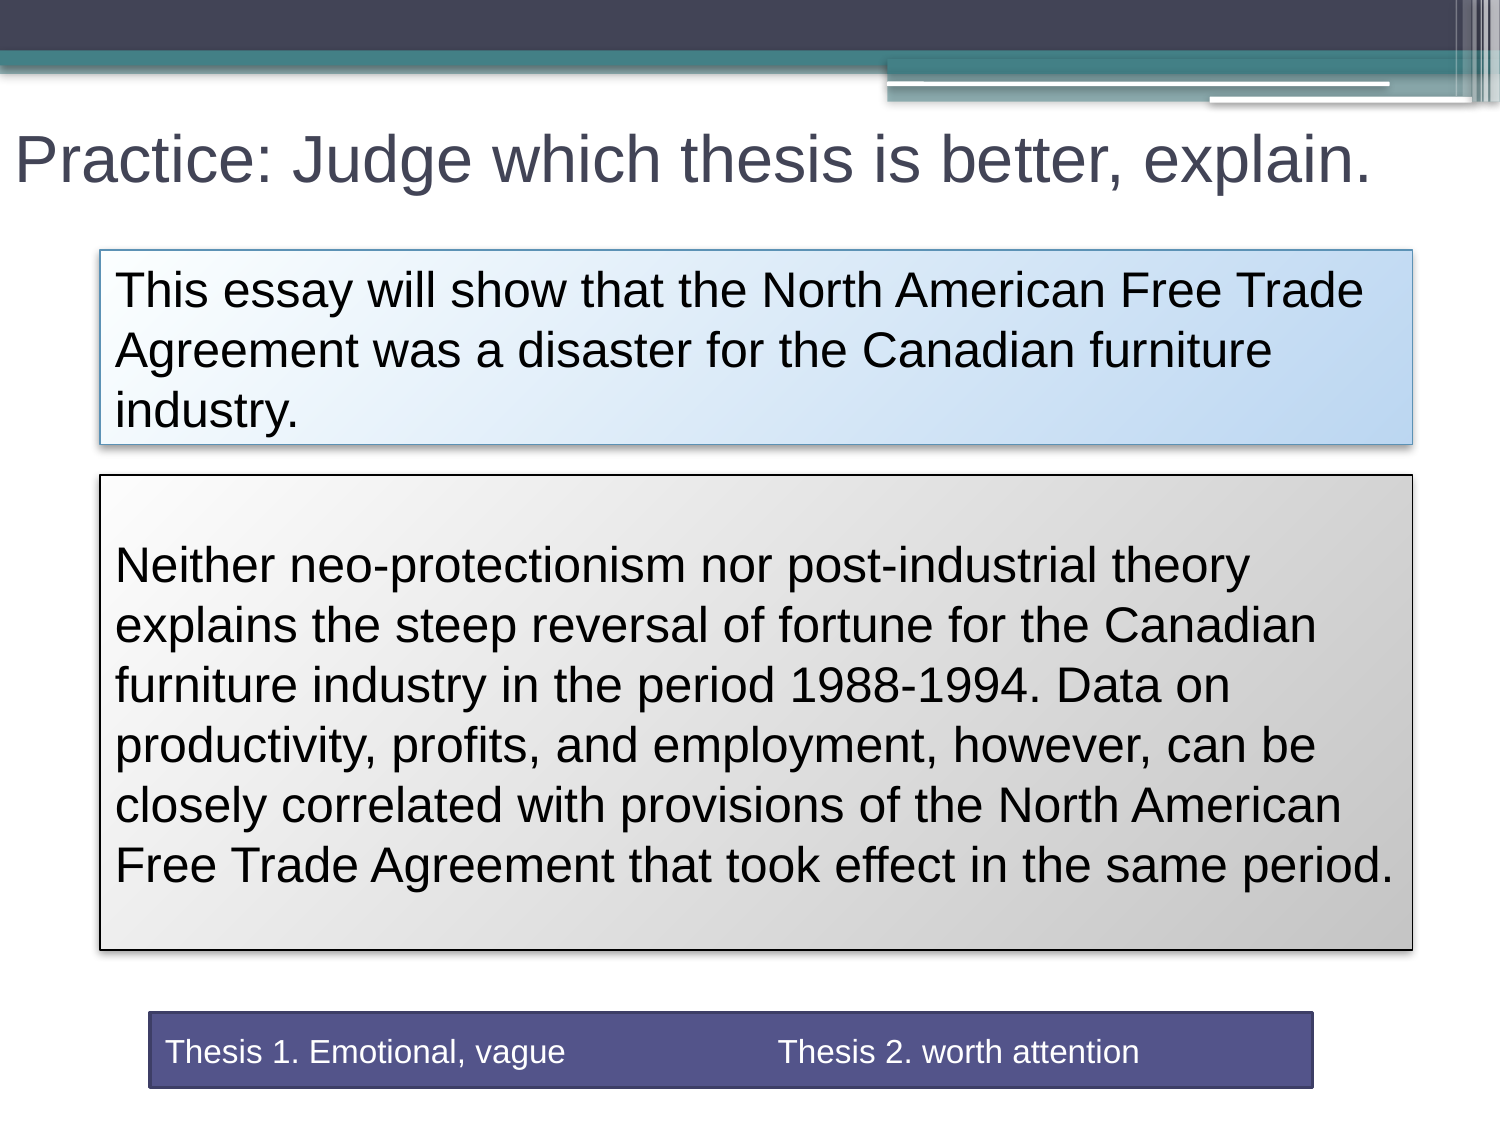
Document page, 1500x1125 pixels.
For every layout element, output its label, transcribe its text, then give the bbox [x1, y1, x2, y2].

text_box Thesis 1. Emotional, vague Thesis 2. worth attention [148, 1011, 1314, 1089]
title Practice: Judge which thesis is better, explain. [0, 62, 1413, 250]
text_box [0, 0, 1500, 75]
text_box Neither neo-protectionism nor post-industrial theory explains the steep reversal of fortune for the Canadian furniture industry in the period 1988-1994. Data on productivity, profits, and employment, however, can be closely correlated with provisions of the North American Free Trade Agreement that took effect in the same period. [99, 474, 1413, 951]
text_box This essay will show that the North American Free Trade Agreement was a disaster for the Canadian furniture industry. [99, 249, 1413, 445]
list [82, 257, 1432, 1037]
